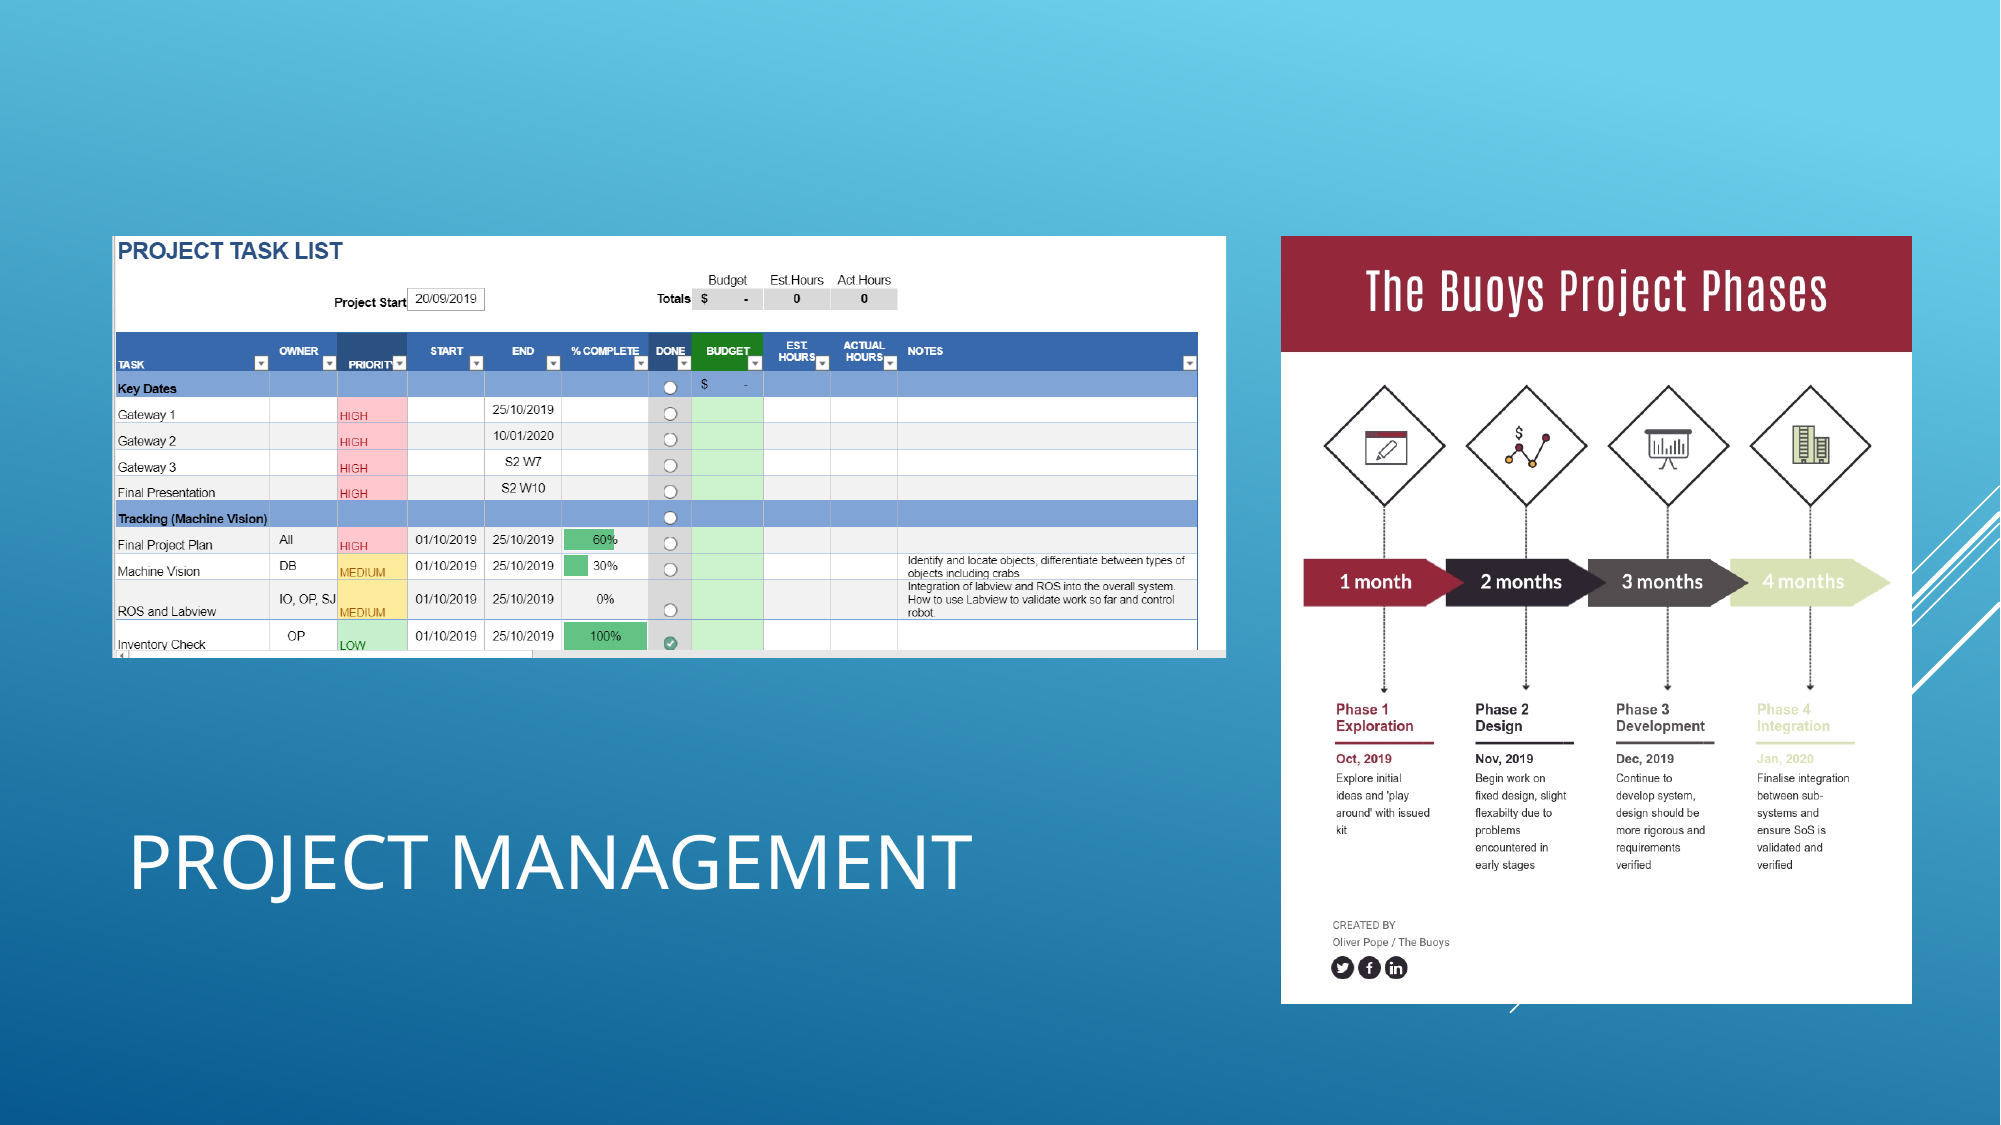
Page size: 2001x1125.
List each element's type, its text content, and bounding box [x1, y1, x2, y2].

title Project Management [112, 736, 1281, 984]
picture [1281, 235, 1912, 1005]
picture [111, 235, 1227, 658]
